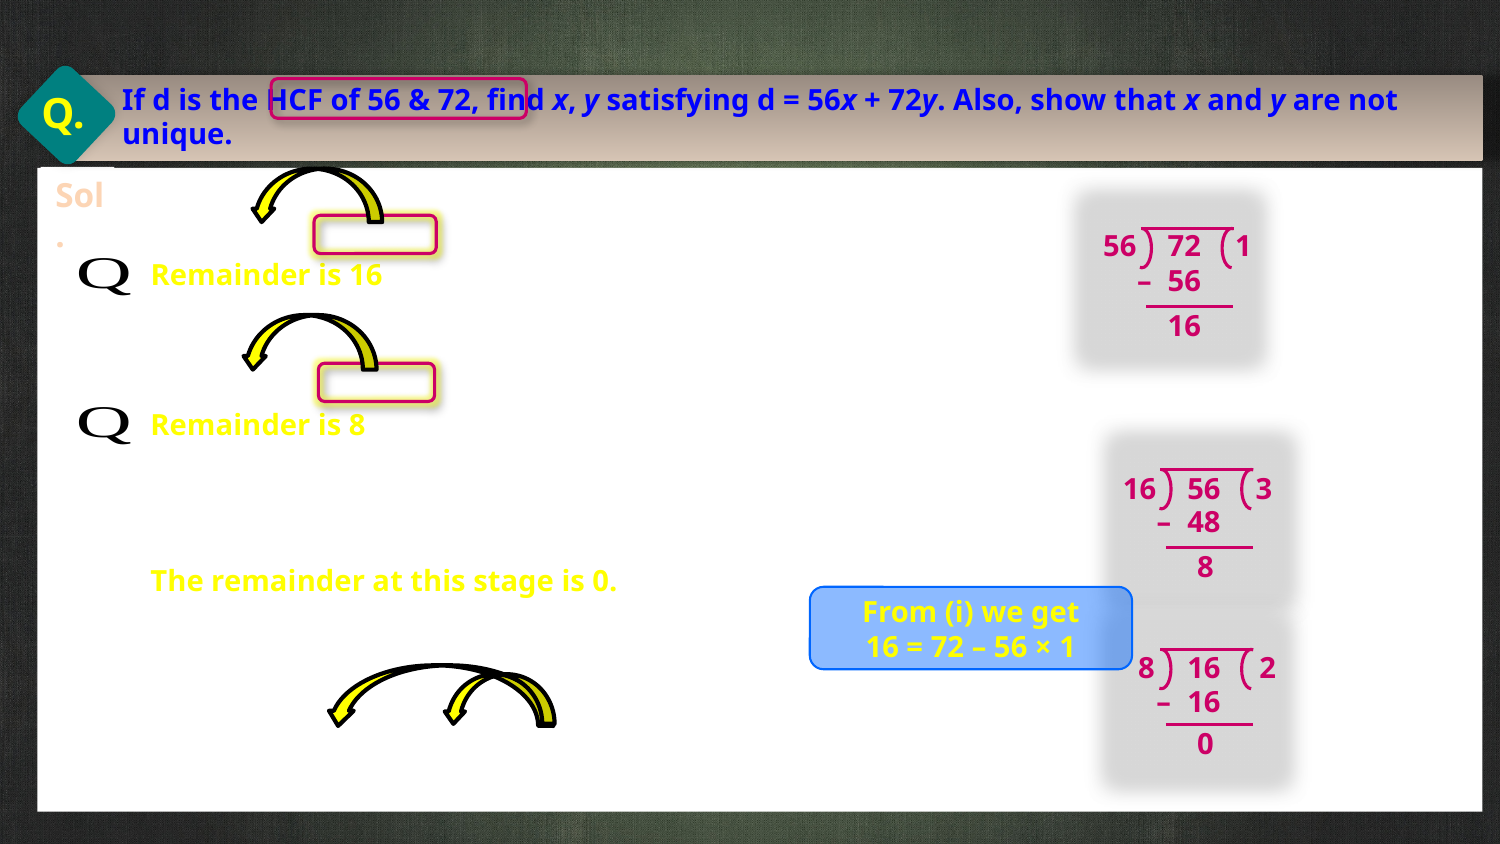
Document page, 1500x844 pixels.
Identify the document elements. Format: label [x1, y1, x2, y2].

picture [0, 0, 1500, 844]
text_box [1151, 468, 1261, 509]
text_box [1132, 227, 1242, 268]
text_box [1151, 648, 1261, 689]
